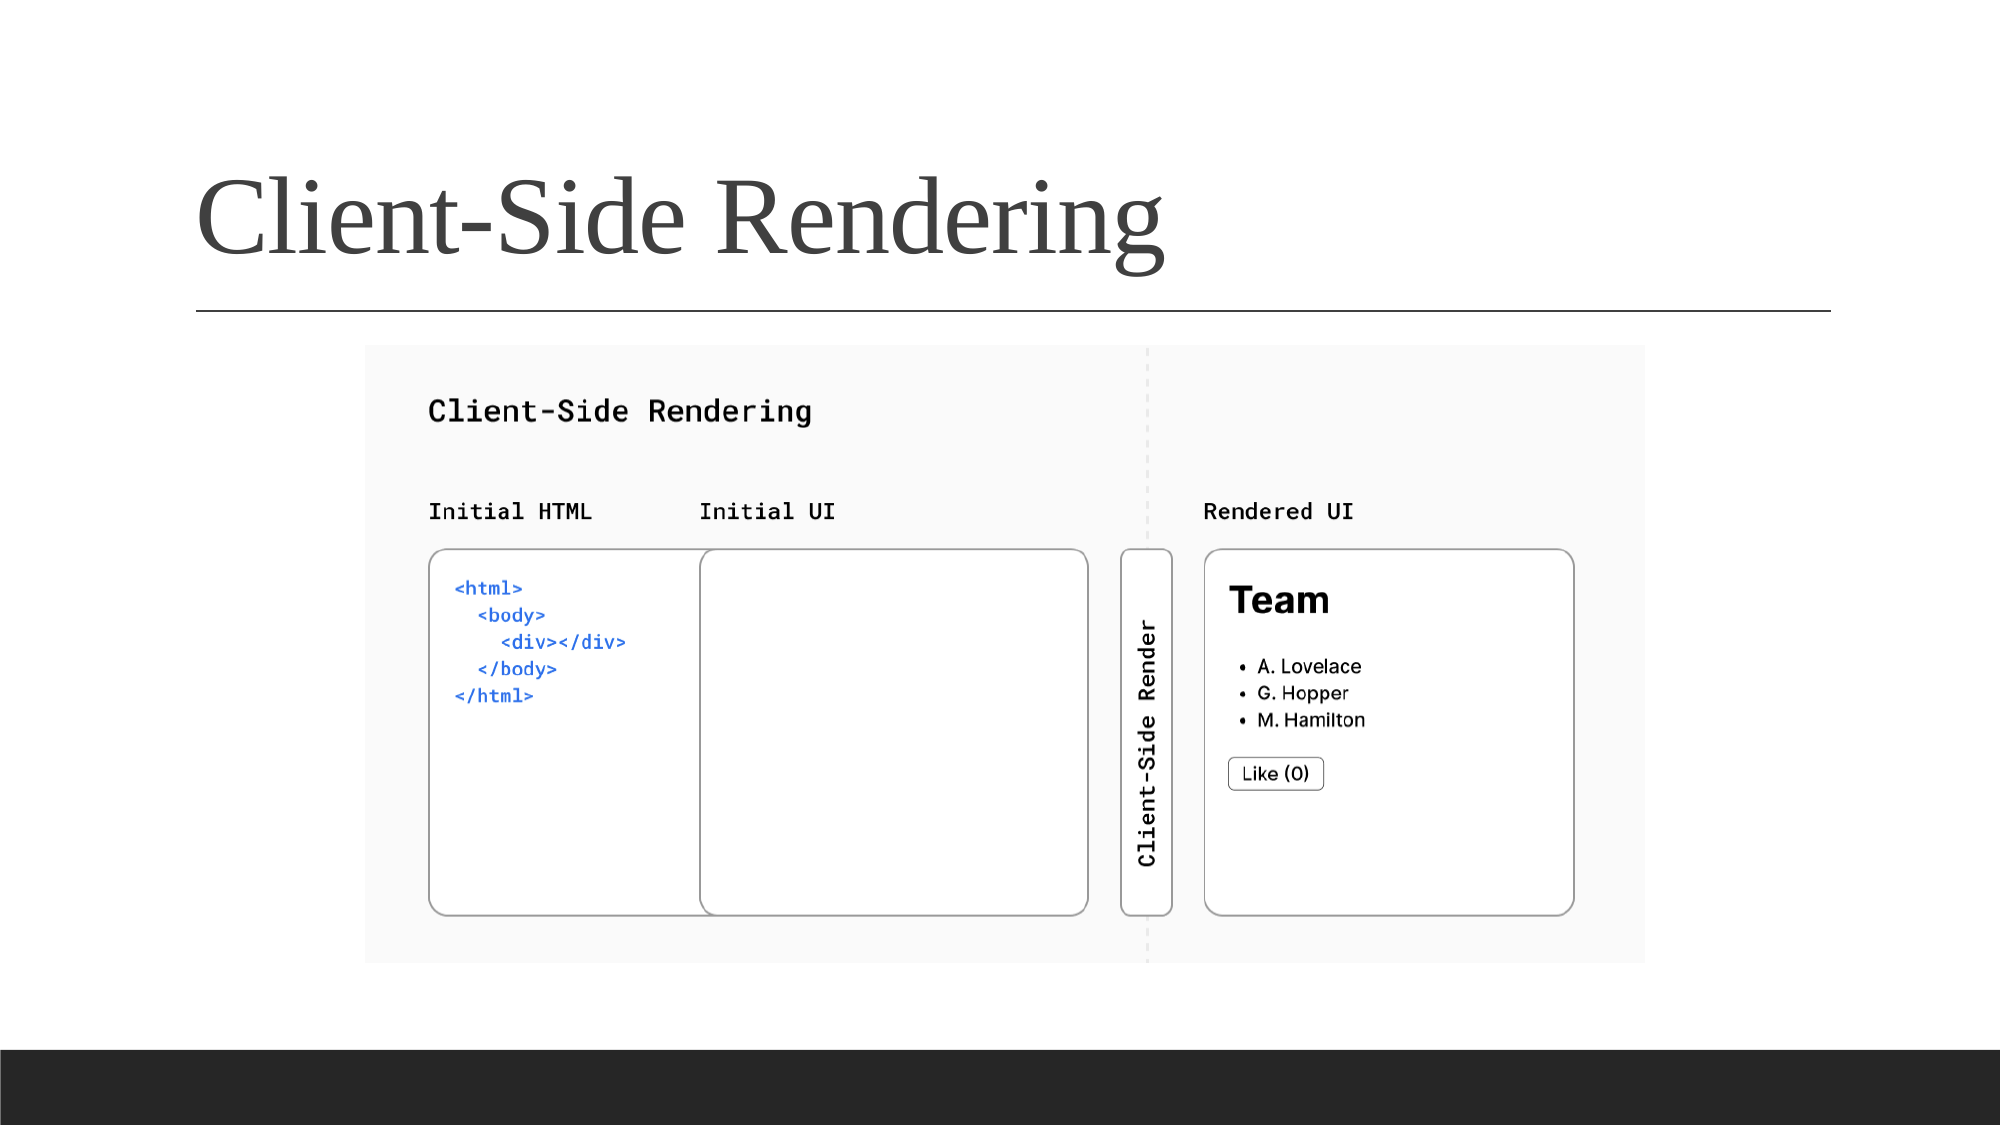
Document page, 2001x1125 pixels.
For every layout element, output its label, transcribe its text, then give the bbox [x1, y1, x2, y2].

title Client-Side Rendering [180, 47, 1830, 285]
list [364, 345, 1646, 964]
